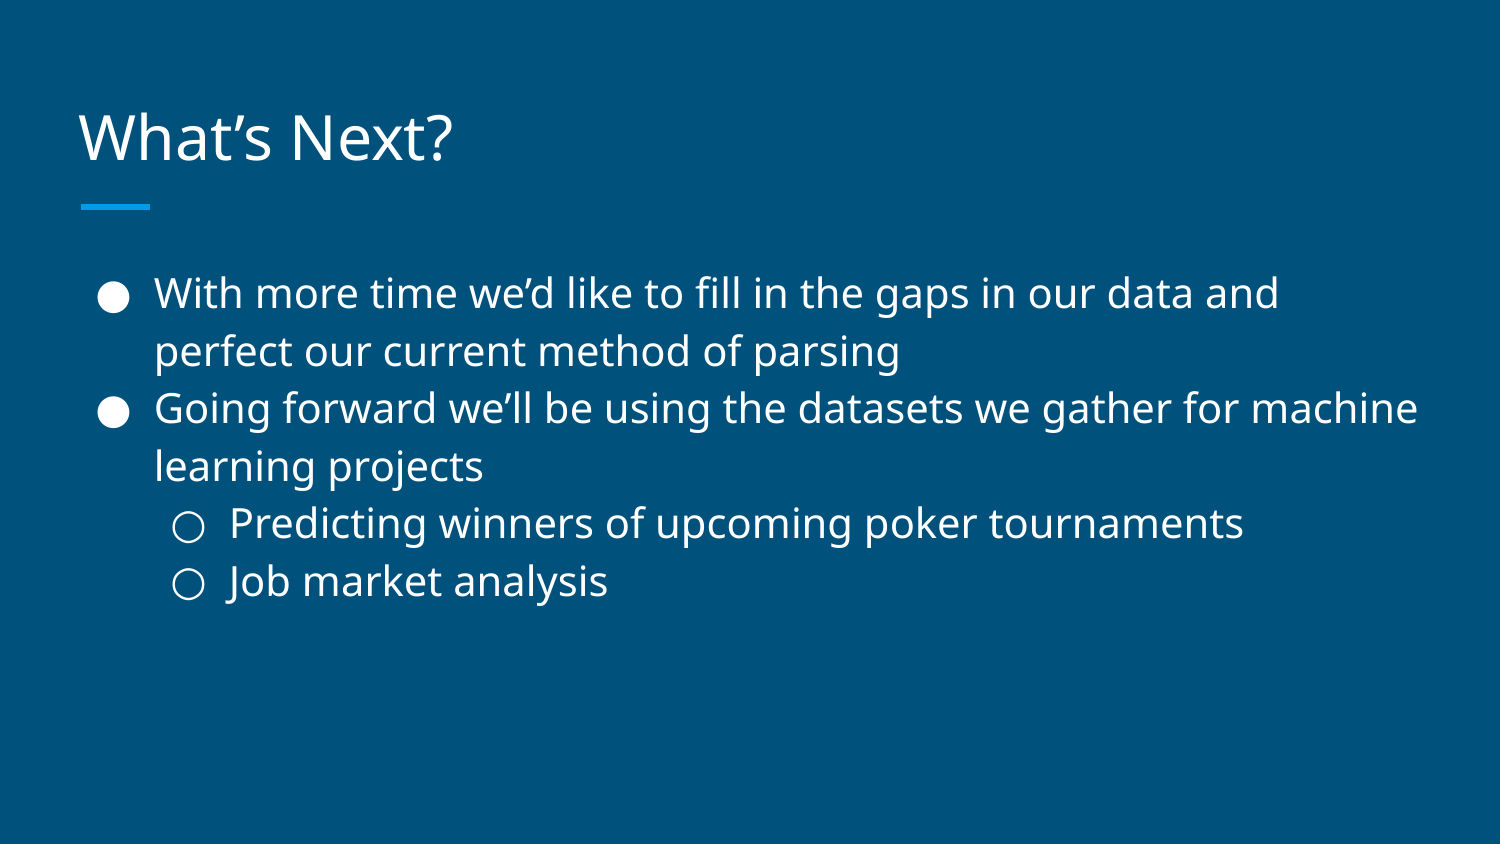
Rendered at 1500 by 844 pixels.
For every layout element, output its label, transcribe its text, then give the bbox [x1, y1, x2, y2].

title What’s Next? [63, 75, 1437, 188]
list With more time we’d like to fill in the gaps in our data and perfect our current method of parsing Going forward we’ll be using the datasets we gather for machine learning projects Predicting winners of upcoming poker tournaments Job market analysis [63, 244, 1437, 750]
